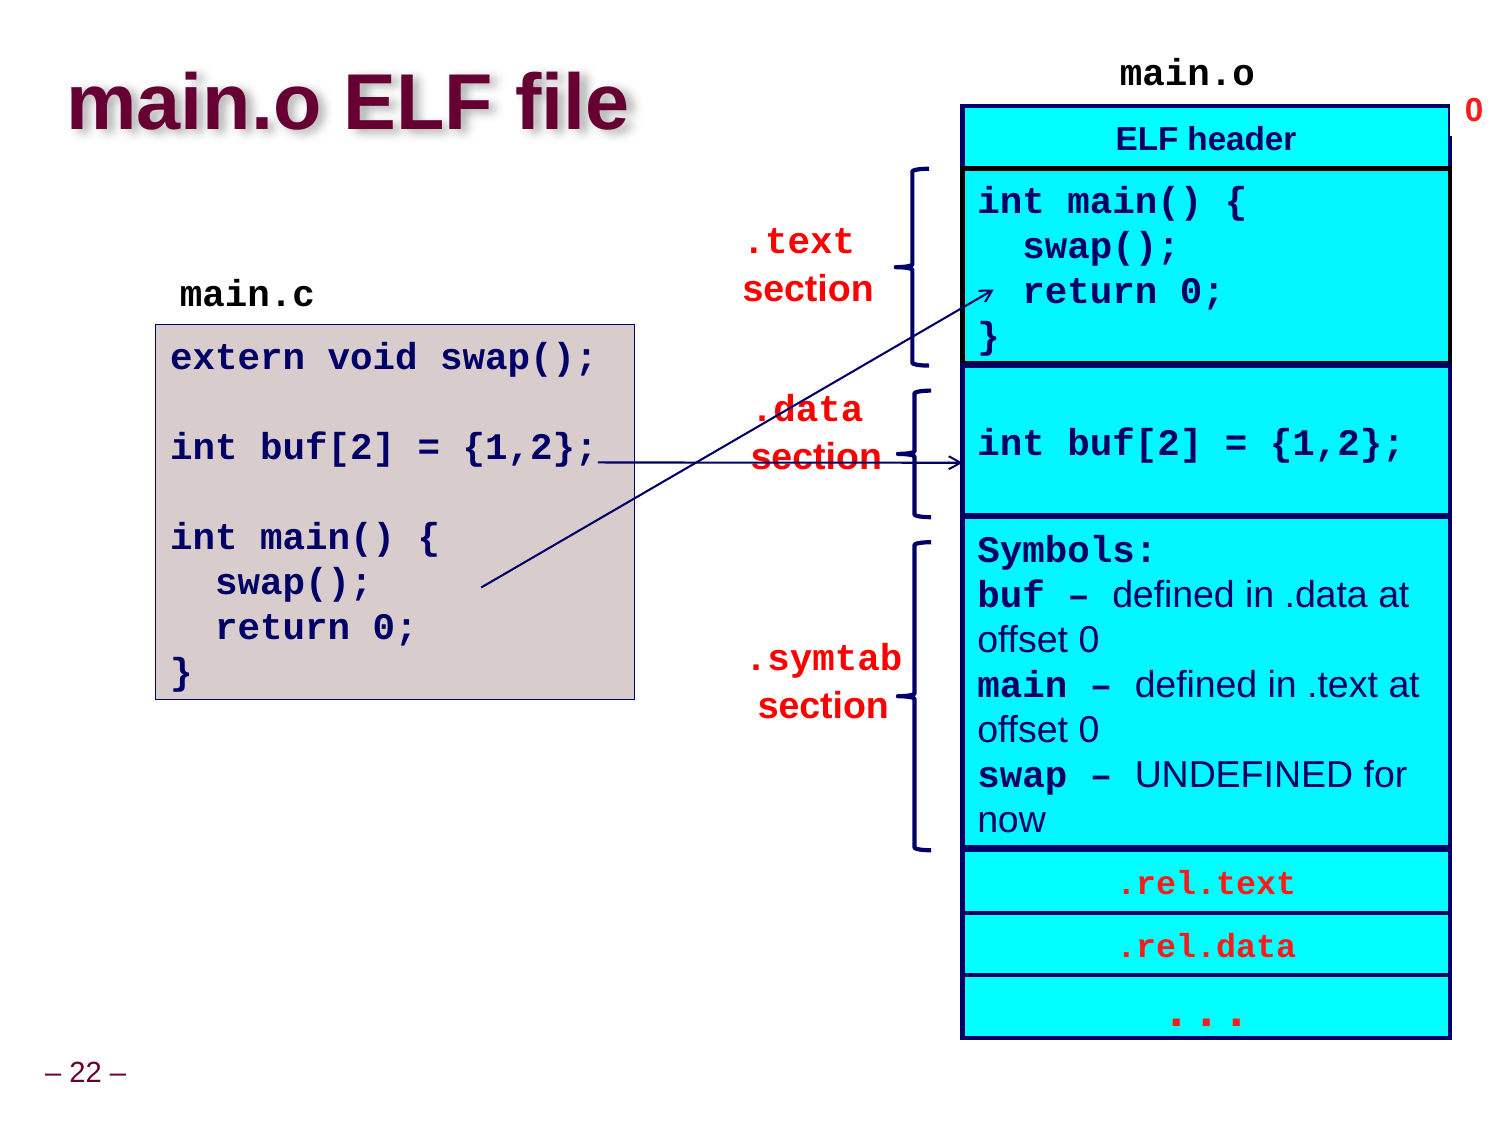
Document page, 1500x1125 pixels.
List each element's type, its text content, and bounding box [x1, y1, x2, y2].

text_box int main() { swap(); return 0; } [962, 168, 1450, 364]
text_box int buf[2] = {1,2}; [997, 365, 1450, 516]
text_box extern void swap(); int buf[2] = {1,2}; int main() { swap(); return 0; } [155, 324, 635, 700]
text_box .symtab section [729, 640, 918, 732]
text_box ... [962, 975, 1450, 1038]
text_box [914, 596, 932, 851]
text_box ELF header [962, 106, 1450, 168]
text_box [895, 168, 930, 288]
text_box .rel.text [962, 850, 1450, 912]
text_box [480, 289, 994, 588]
text_box .rel.data [962, 912, 1450, 975]
text_box .text section [727, 222, 889, 288]
text_box Symbols: buf – defined in .data at offset 0 main – defined in .text at offset 0 swap – UNDEFINED for now [962, 517, 1450, 847]
text_box main.o [1105, 40, 1270, 101]
text_box 0 [1450, 81, 1499, 136]
title main.o ELF file [66, 40, 1497, 169]
text_box main.c [164, 261, 330, 322]
